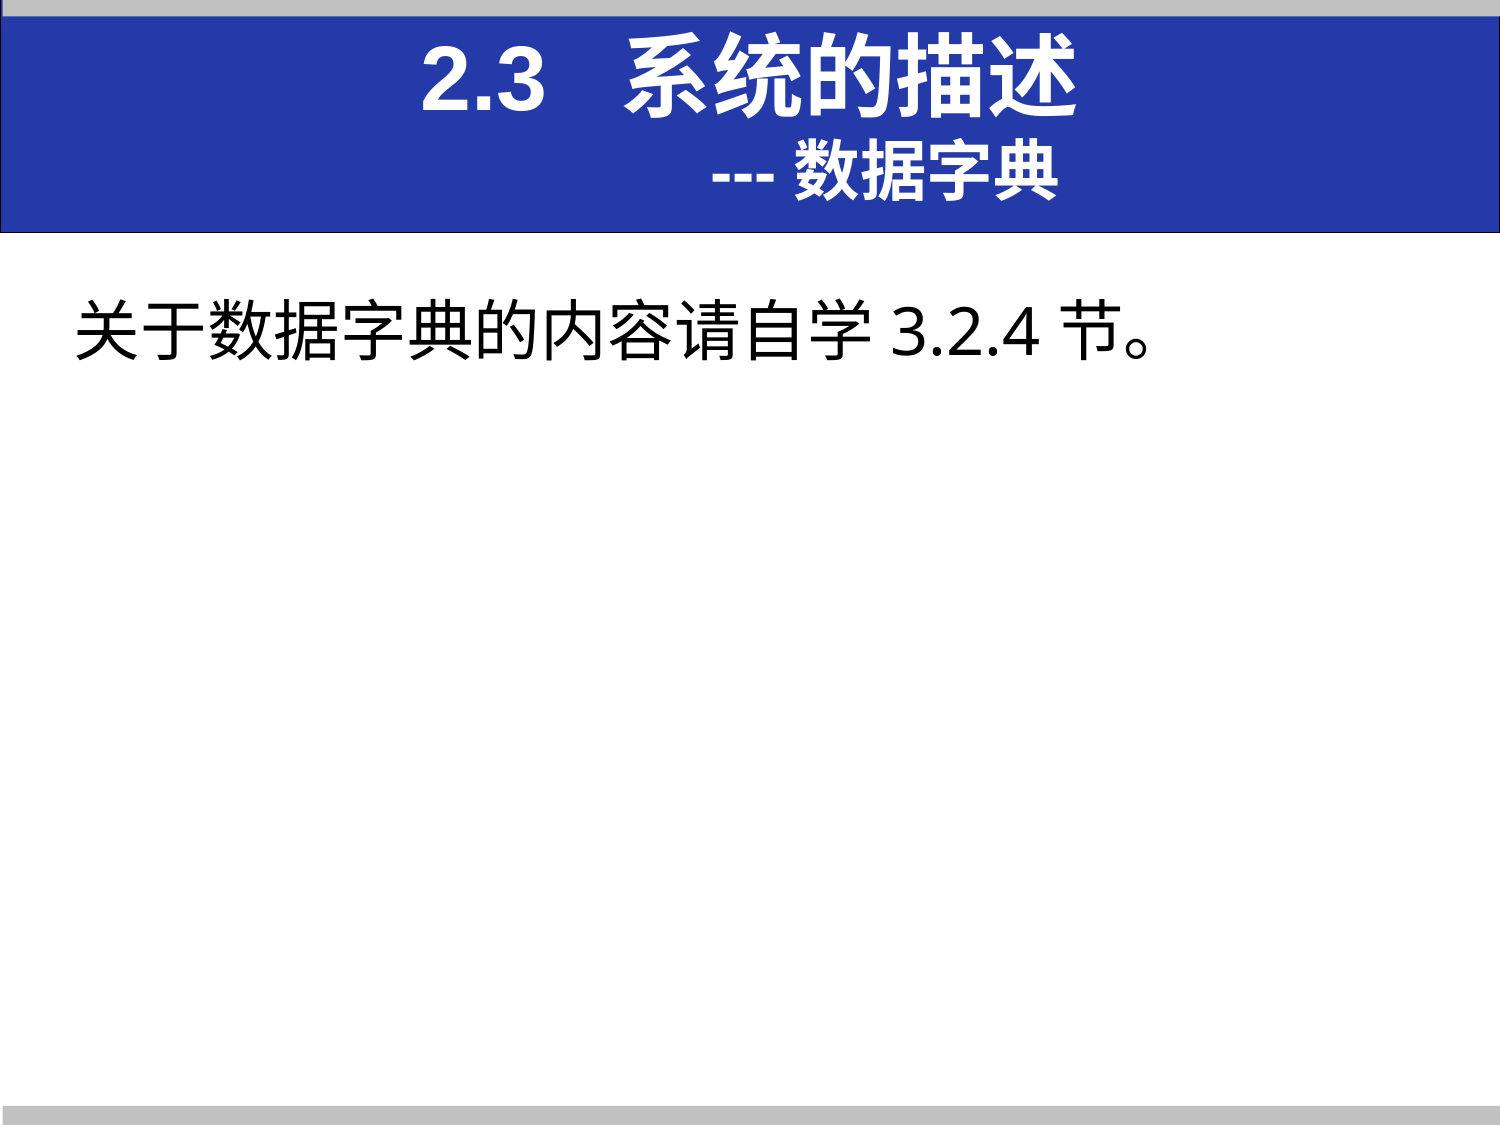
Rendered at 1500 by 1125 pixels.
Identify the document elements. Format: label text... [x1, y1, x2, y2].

list 关于数据字典的内容请自学3.2.4节。 [58, 280, 1409, 1024]
text_box 2.3 系统的描述 ---数据字典 [74, 34, 1425, 223]
